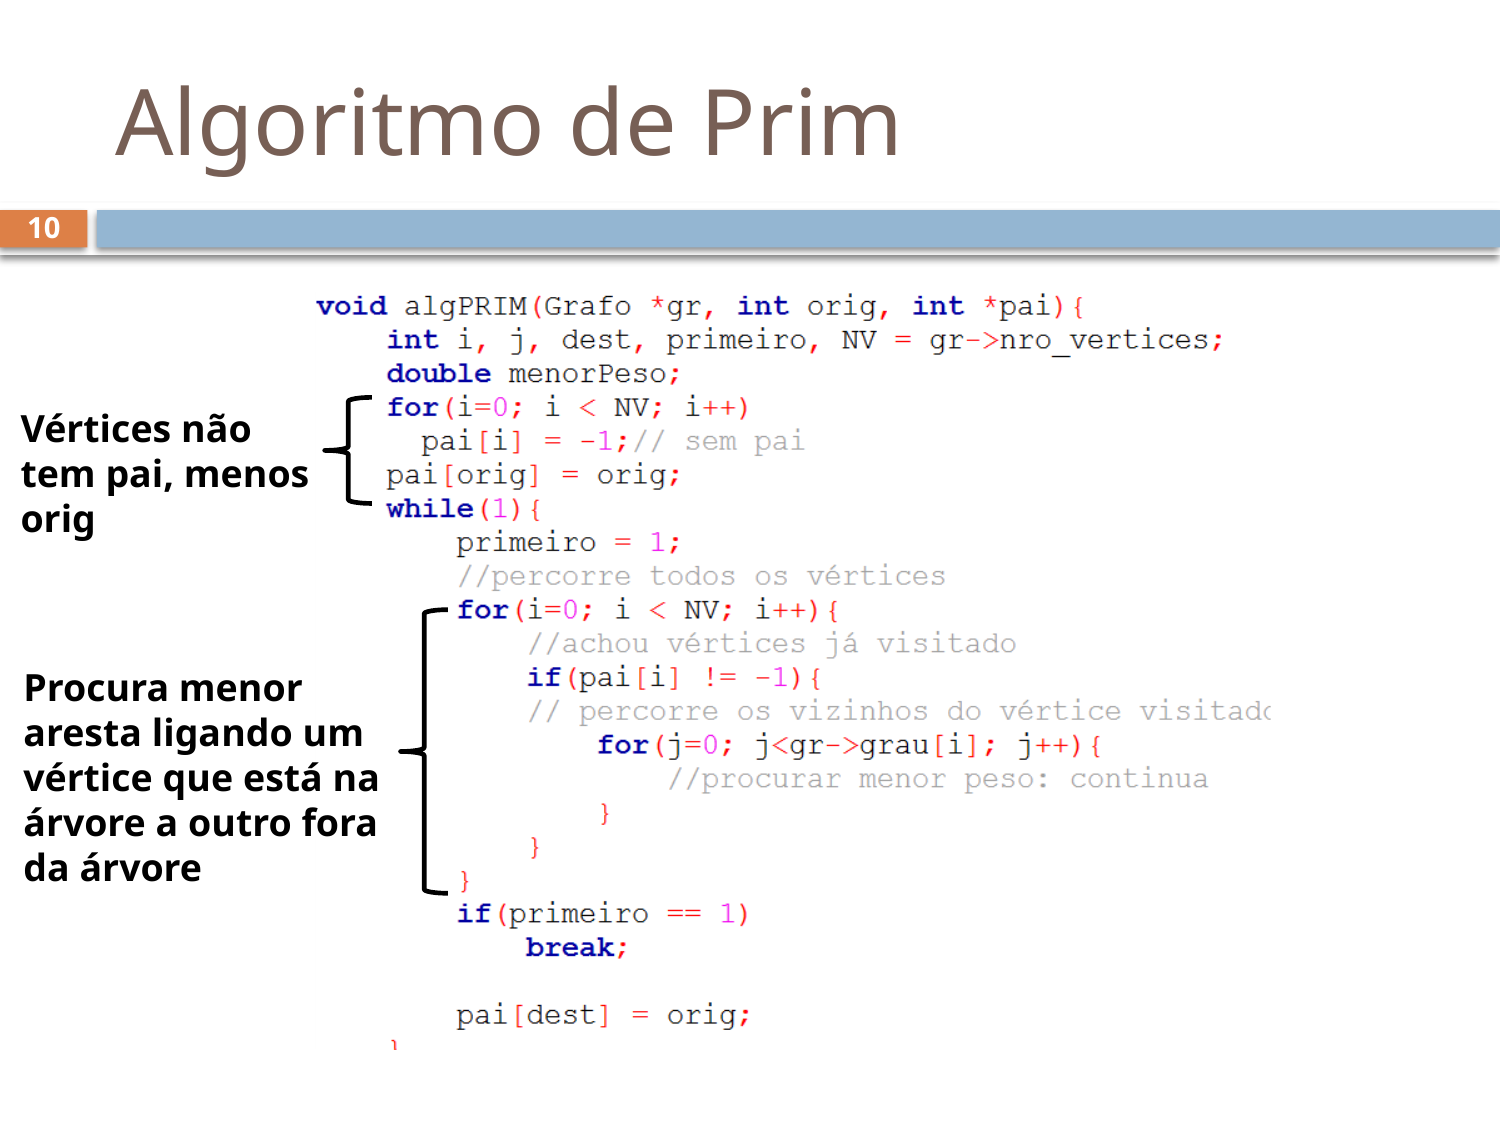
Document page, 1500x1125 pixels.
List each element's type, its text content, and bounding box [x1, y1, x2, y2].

title Algoritmo de Prim [100, 37, 1438, 200]
slide_number 10 [0, 208, 88, 249]
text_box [5, 290, 1272, 1051]
